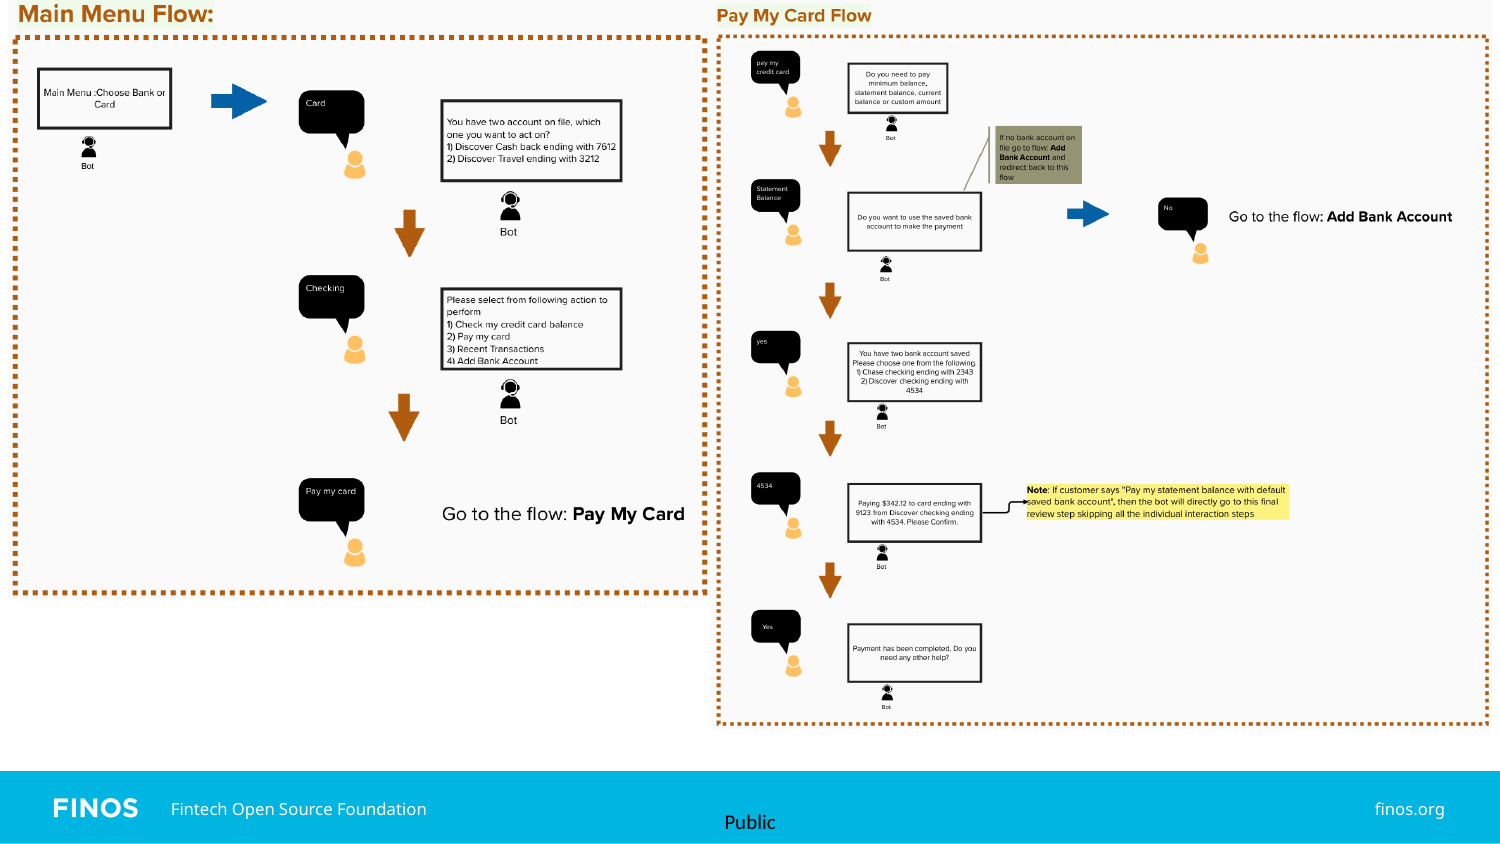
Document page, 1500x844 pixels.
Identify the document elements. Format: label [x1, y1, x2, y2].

picture [124, 799, 137, 817]
picture [81, 799, 97, 817]
picture [8, 0, 1492, 729]
picture [101, 799, 120, 817]
picture [54, 799, 68, 817]
